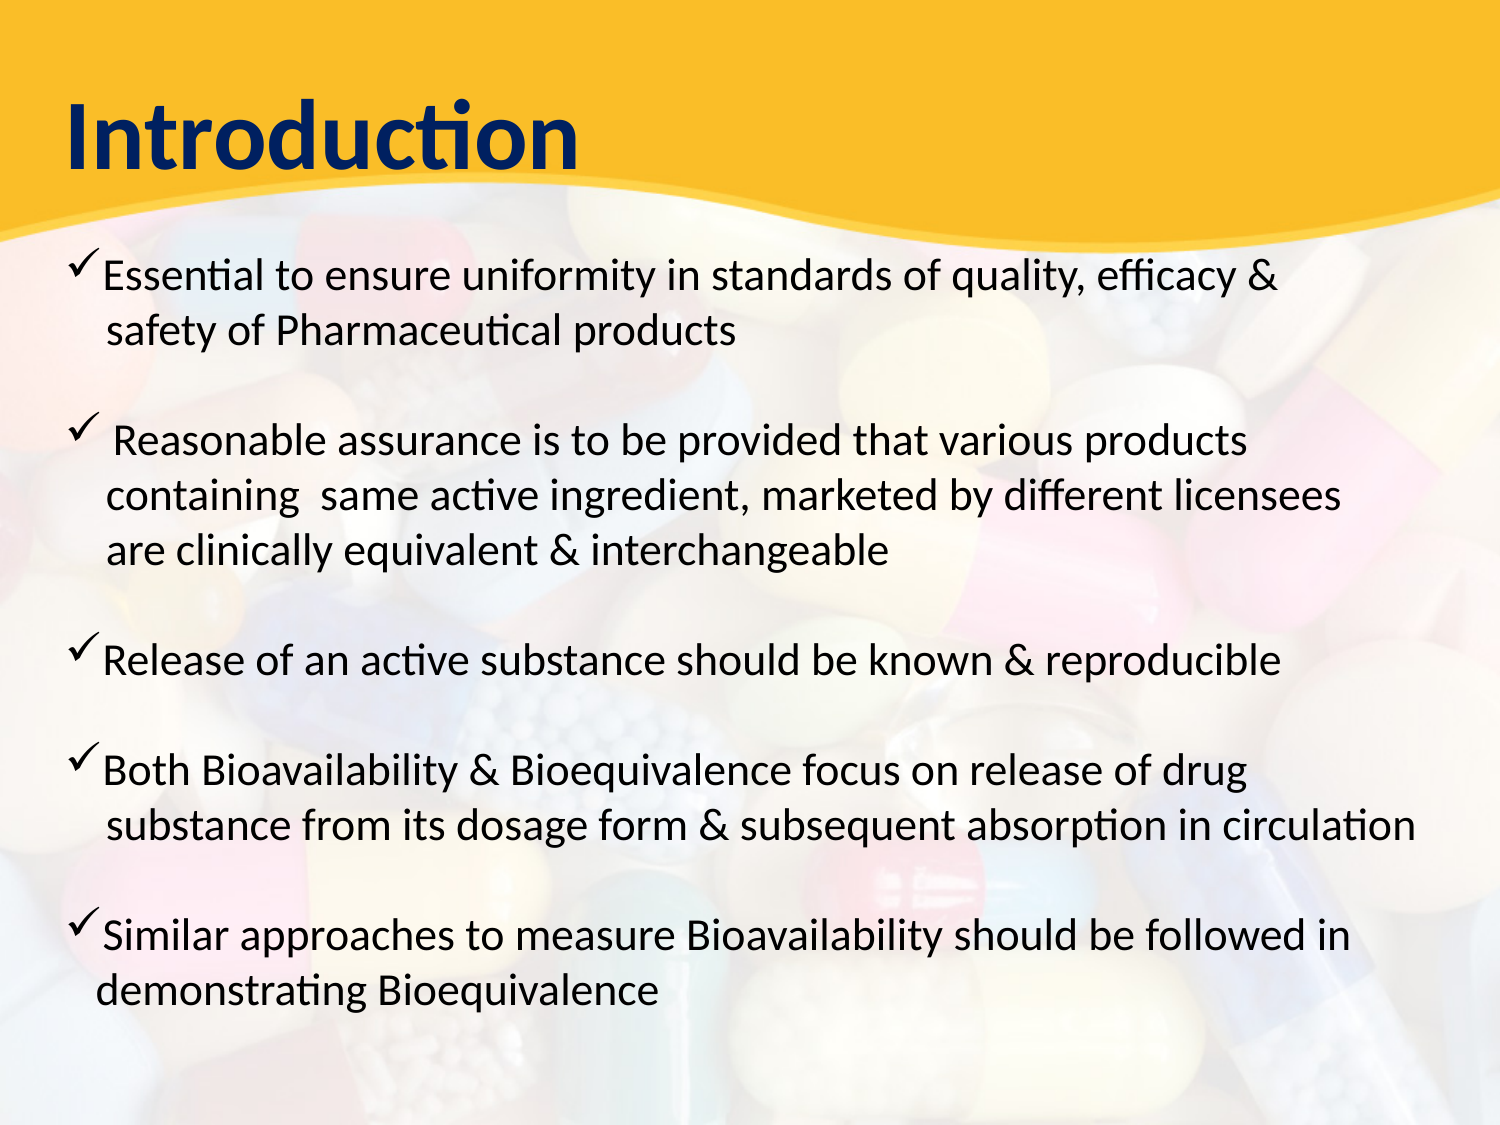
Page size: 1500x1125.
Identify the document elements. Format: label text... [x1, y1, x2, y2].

picture [0, 0, 1500, 1125]
text_box Introduction Essential to ensure uniformity in standards of quality, efficacy & safety of Pharmaceutical products Reasonable assurance is to be provided that various products containing same active ingredient, marketed by different licensees are clinically equivalent & interchangeable Release of an active substance should be known & reproducible Both Bioavailability & Bioequivalence focus on release of drug substance from its dosage form & subsequent absorption in circulation Similar approaches to measure Bioavailability should be followed in demonstrating Bioequivalence [50, 62, 1450, 1112]
